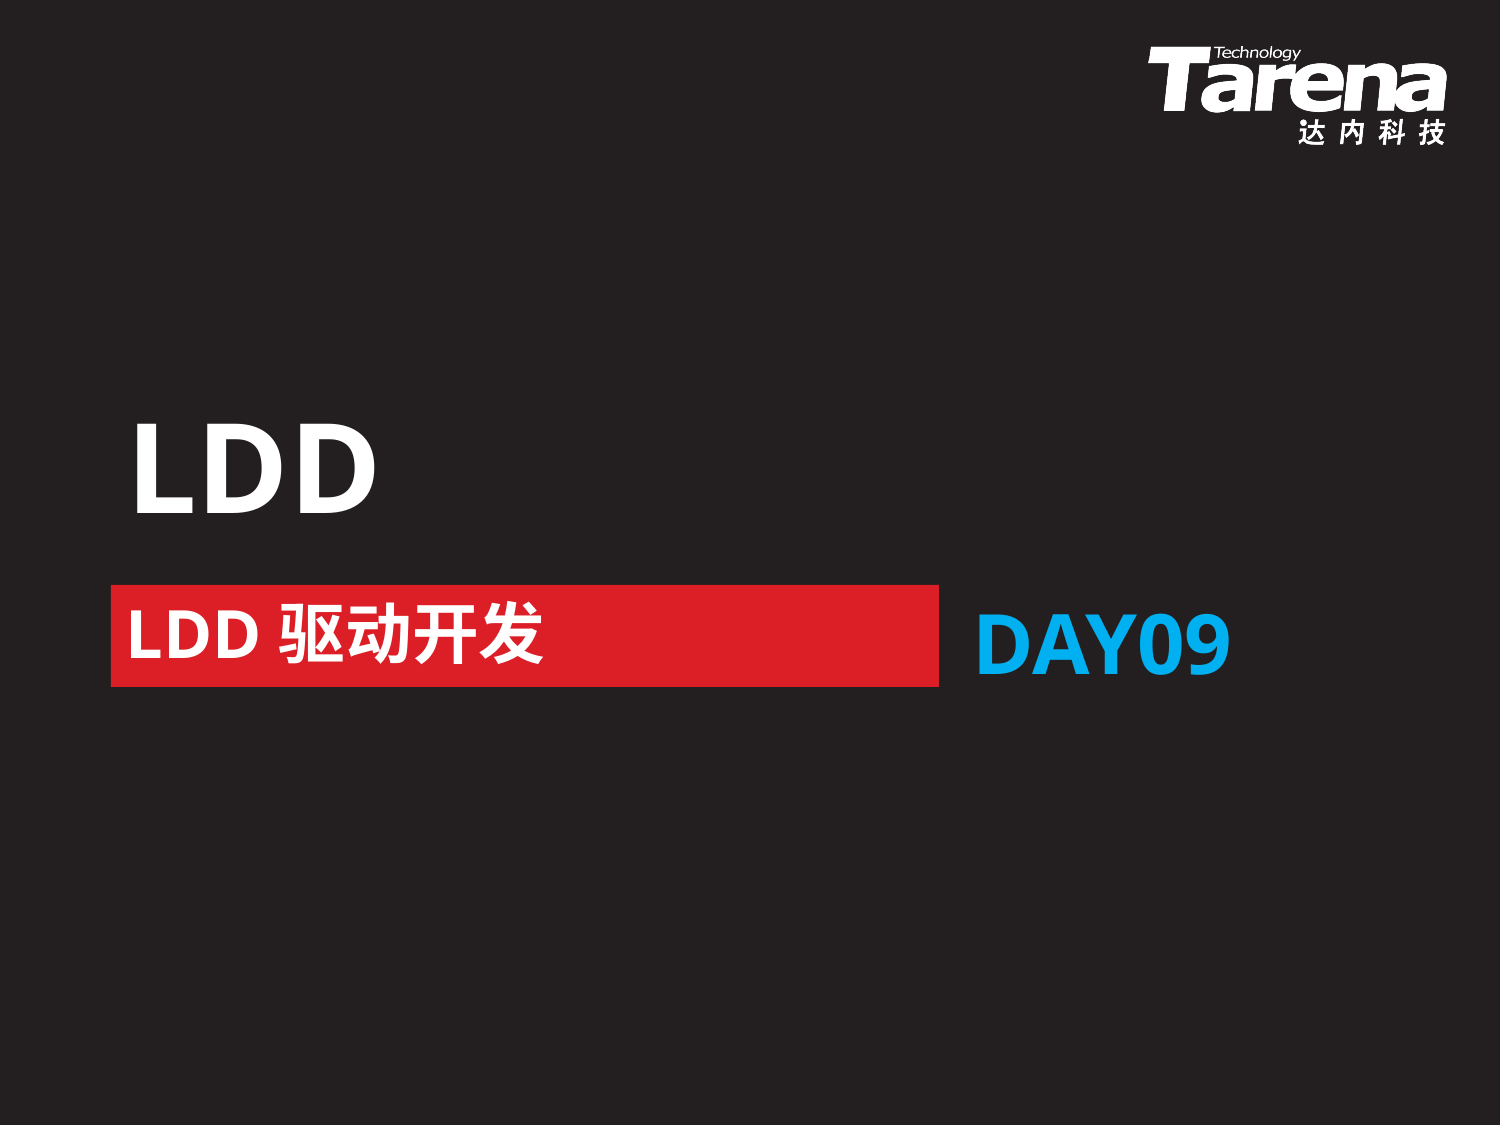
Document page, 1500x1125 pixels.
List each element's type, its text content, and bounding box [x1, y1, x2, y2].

picture [1148, 46, 1447, 145]
subtitle LDD驱动开发 [110, 584, 526, 687]
list DAY09 [526, 583, 1248, 691]
title LDD [111, 342, 1387, 584]
